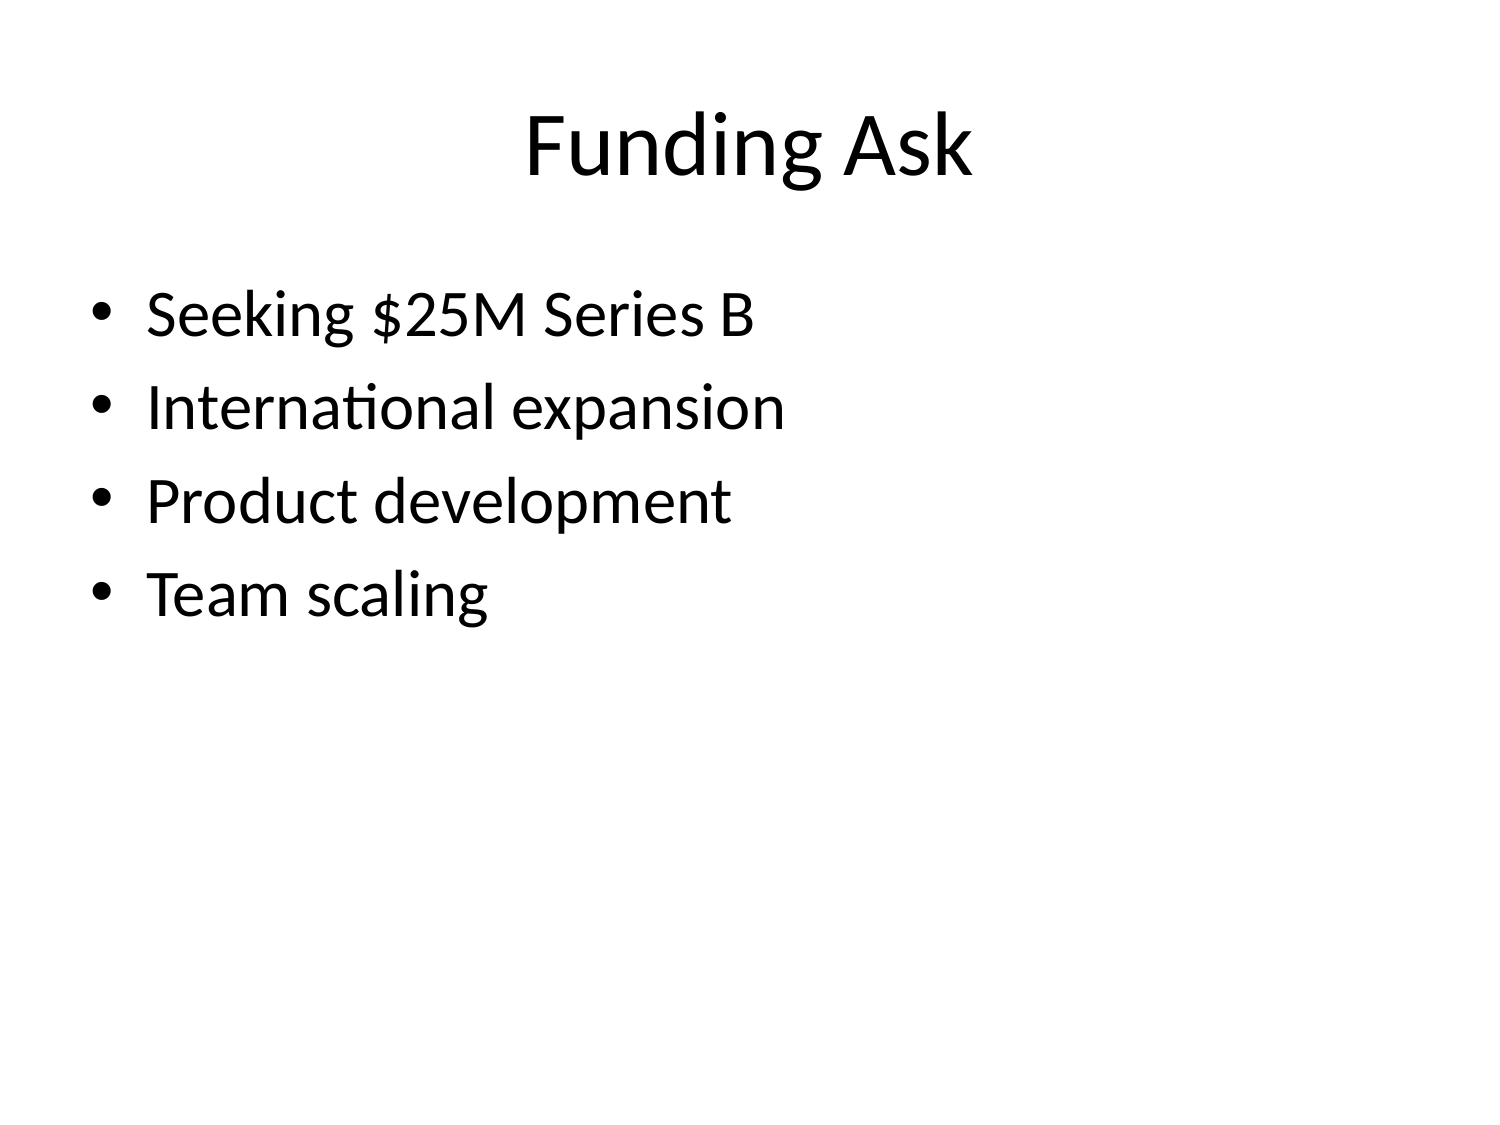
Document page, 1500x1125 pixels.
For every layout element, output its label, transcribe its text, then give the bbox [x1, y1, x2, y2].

title Funding Ask [75, 45, 1425, 233]
list Seeking $25M Series B International expansion Product development Team scaling [75, 262, 1425, 1005]
